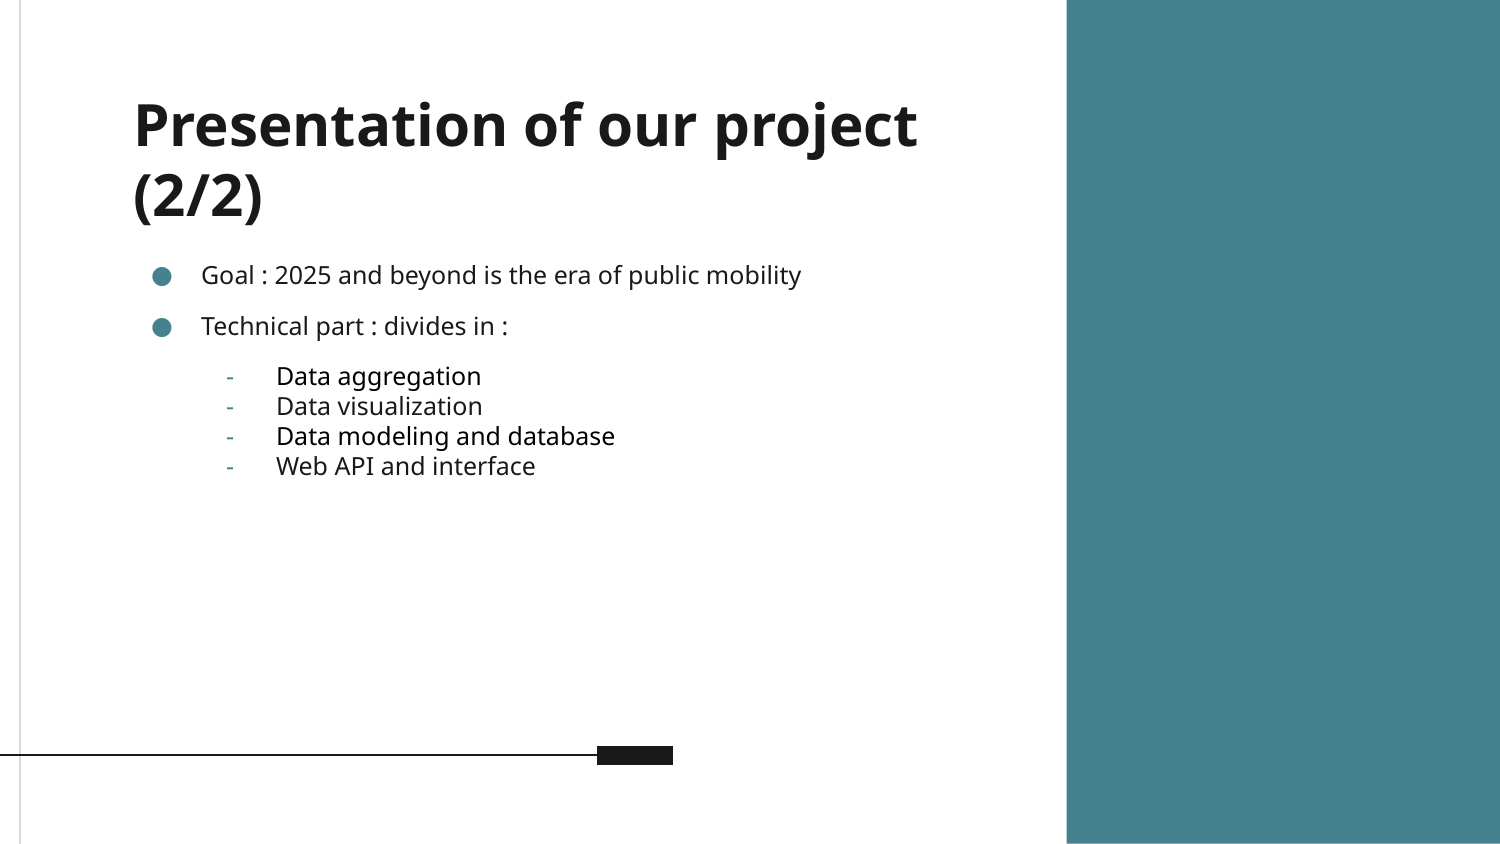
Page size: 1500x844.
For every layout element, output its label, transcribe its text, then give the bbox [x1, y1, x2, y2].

subtitle Goal : 2025 and beyond is the era of public mobility Technical part : divides in : Data aggregation Data visualization Data modeling and database Web API and interface [110, 244, 967, 684]
title Presentation of our project (2/2) [118, 72, 974, 167]
